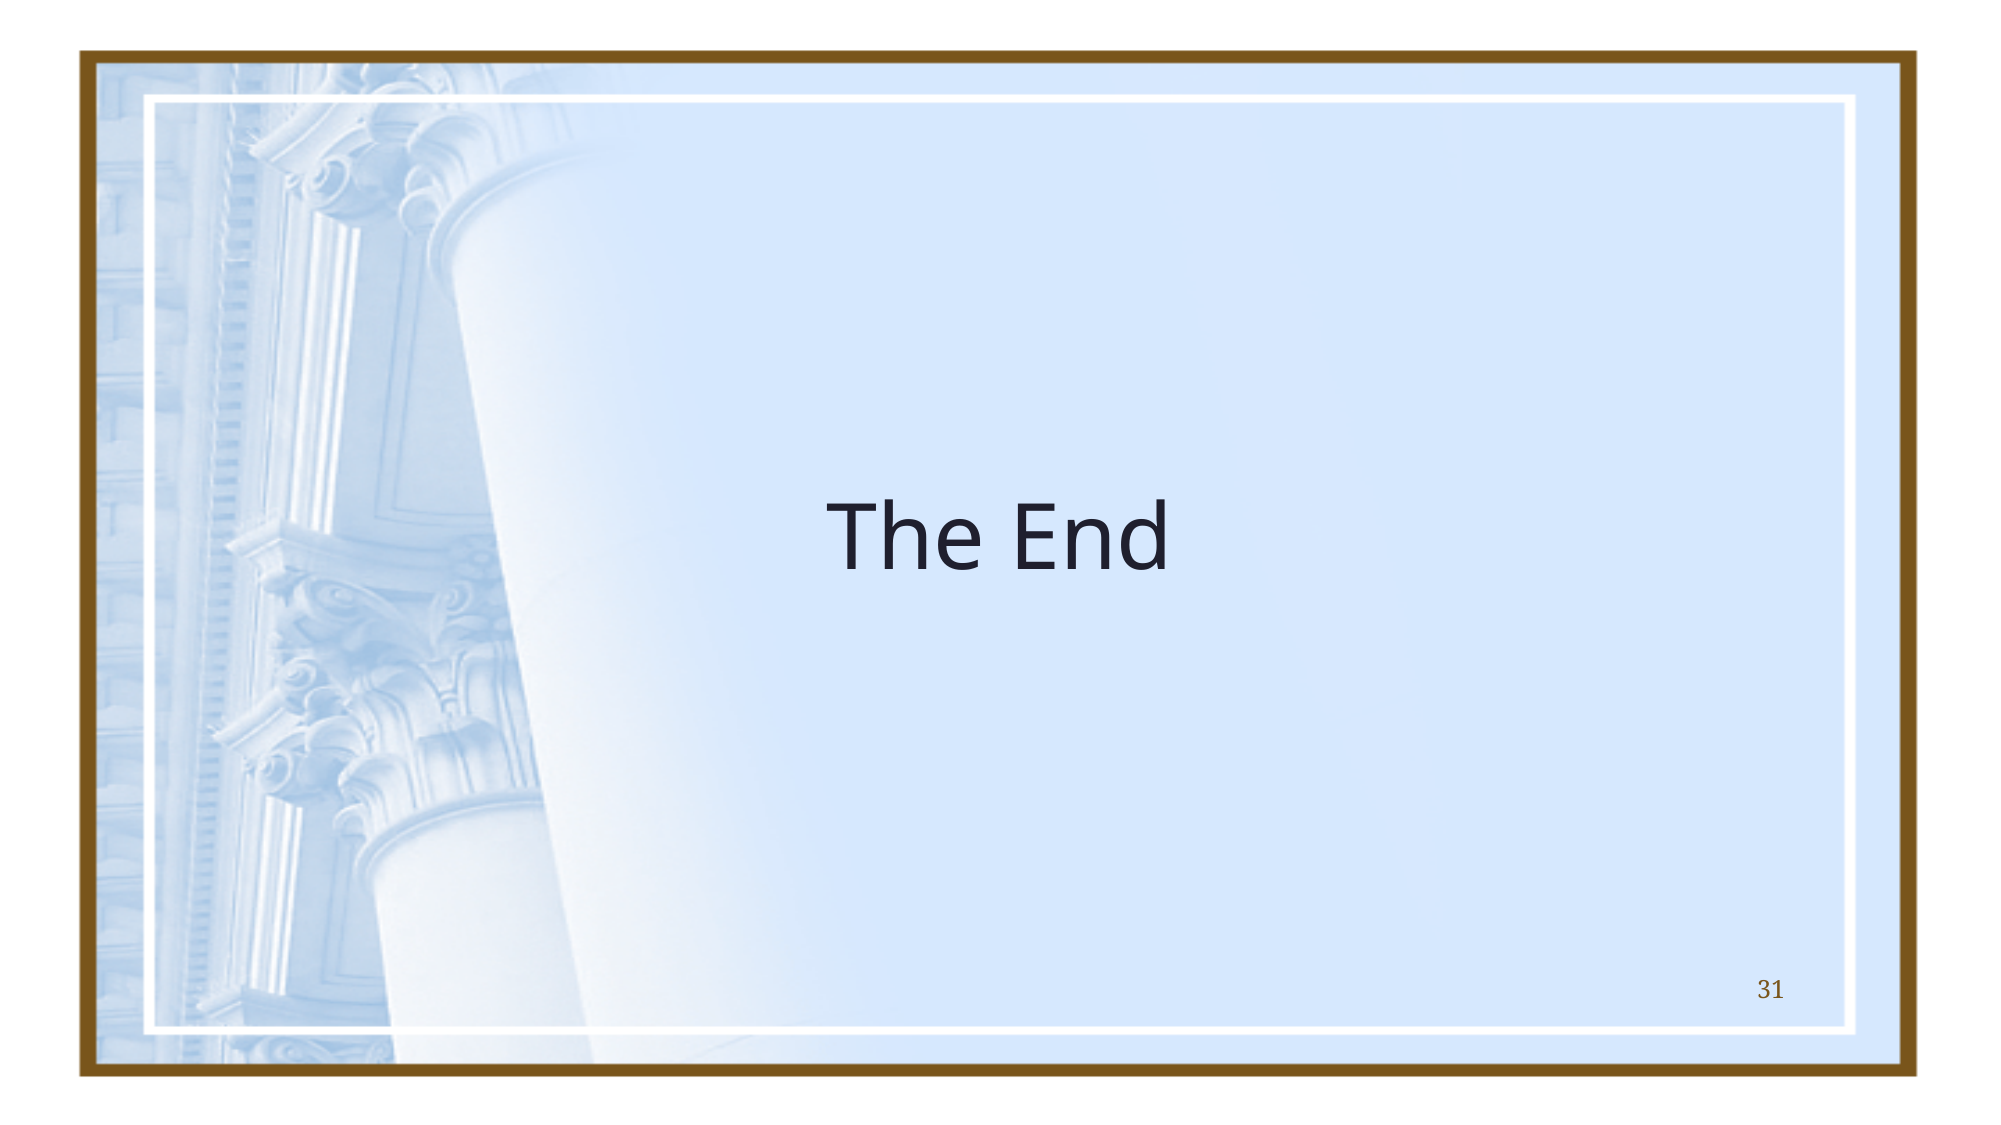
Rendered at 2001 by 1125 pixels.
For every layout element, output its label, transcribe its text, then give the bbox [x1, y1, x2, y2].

list The End [199, 299, 1800, 938]
slide_number 31 [1416, 965, 1801, 1029]
picture [0, 0, 2001, 1125]
